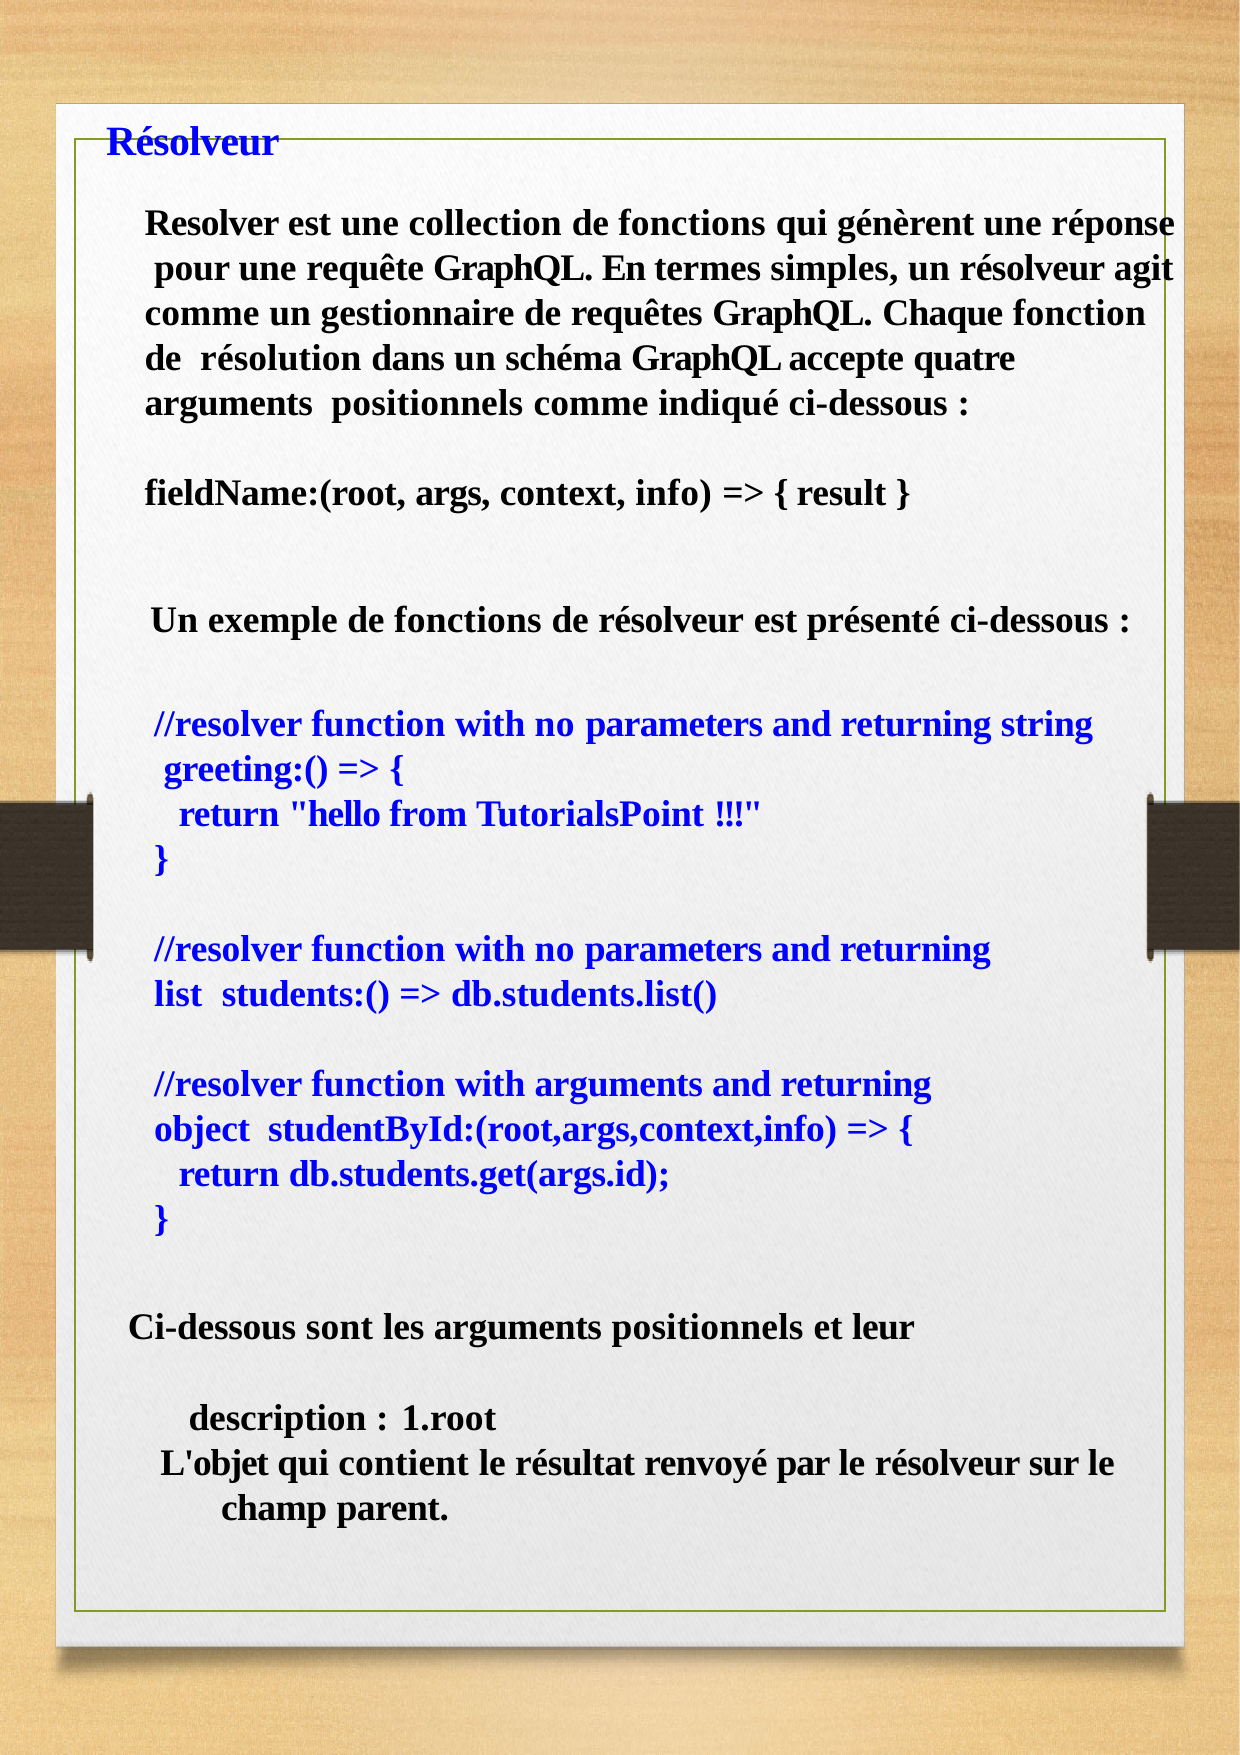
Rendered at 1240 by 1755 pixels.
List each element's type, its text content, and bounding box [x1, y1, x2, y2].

picture [0, 0, 1240, 1755]
text_box Résolveur Resolver est une collection de fonctions qui génèrent une réponse pour une requête GraphQL. En termes simples, un résolveur agit comme un gestionnaire de requêtes GraphQL. Chaque fonction de résolution dans un schéma GraphQL accepte quatre arguments positionnels comme indiqué ci-dessous : fieldName:(root, args, context, info) => { result } Un exemple de fonctions de résolveur est présenté ci-dessous : //resolver function with no parameters and returning string greeting:() => { return "hello from TutorialsPoint !!!" } //resolver function with no parameters and returning list students:() => db.students.list() //resolver function with arguments and returning object studentById:(root,args,context,info) => { return db.students.get(args.id); } Ci-dessous sont les arguments positionnels et leur description : 1.root L'objet qui contient le résultat renvoyé par le résolveur sur le champ parent. [103, 111, 1185, 1528]
